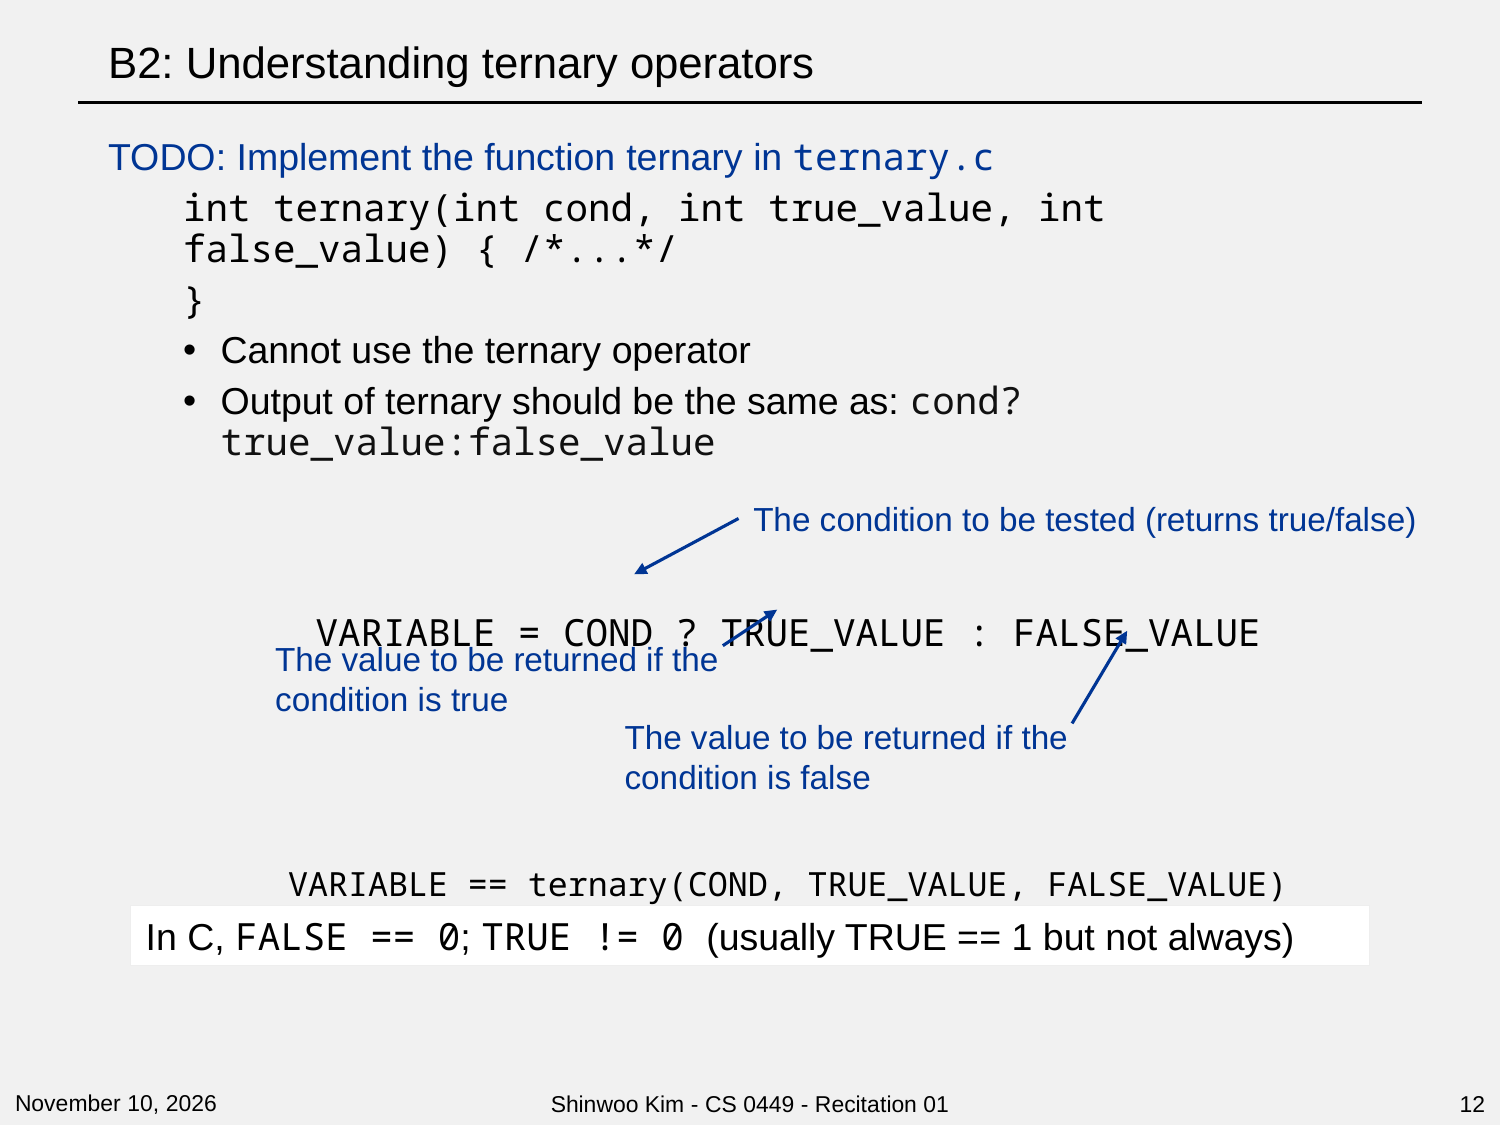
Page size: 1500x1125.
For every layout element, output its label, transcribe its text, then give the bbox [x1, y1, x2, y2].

text_box The value to be returned if the condition is true [260, 630, 777, 726]
text_box In C, FALSE == 0; TRUE != 0 (usually TRUE == 1 but not always) [130, 905, 1370, 966]
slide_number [0, 1063, 338, 1124]
text_box The condition to be tested (returns true/false) [738, 491, 1447, 546]
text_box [634, 518, 739, 575]
list TODO: Implement the function ternary in ternary.c int ternary(int cond, int true_value, int false_value) { /*...*/ } Cannot use the ternary operator Output of ternary should be the same as: cond?true_value:false_value VARIABLE = COND ? TRUE_VALUE : FALSE_VALUE VARIABLE == ternary(COND, TRUE_VALUE, FALSE_VALUE) [93, 131, 1408, 1009]
text_box The value to be returned if the condition is false [609, 708, 1127, 804]
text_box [1072, 630, 1128, 724]
slide_number 12 [1162, 1065, 1500, 1125]
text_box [722, 609, 778, 646]
title B2: Understanding ternary operators [93, 10, 1407, 96]
footer Shinwoo Kim - CS 0449 - Recitation 01 [496, 1065, 1004, 1125]
